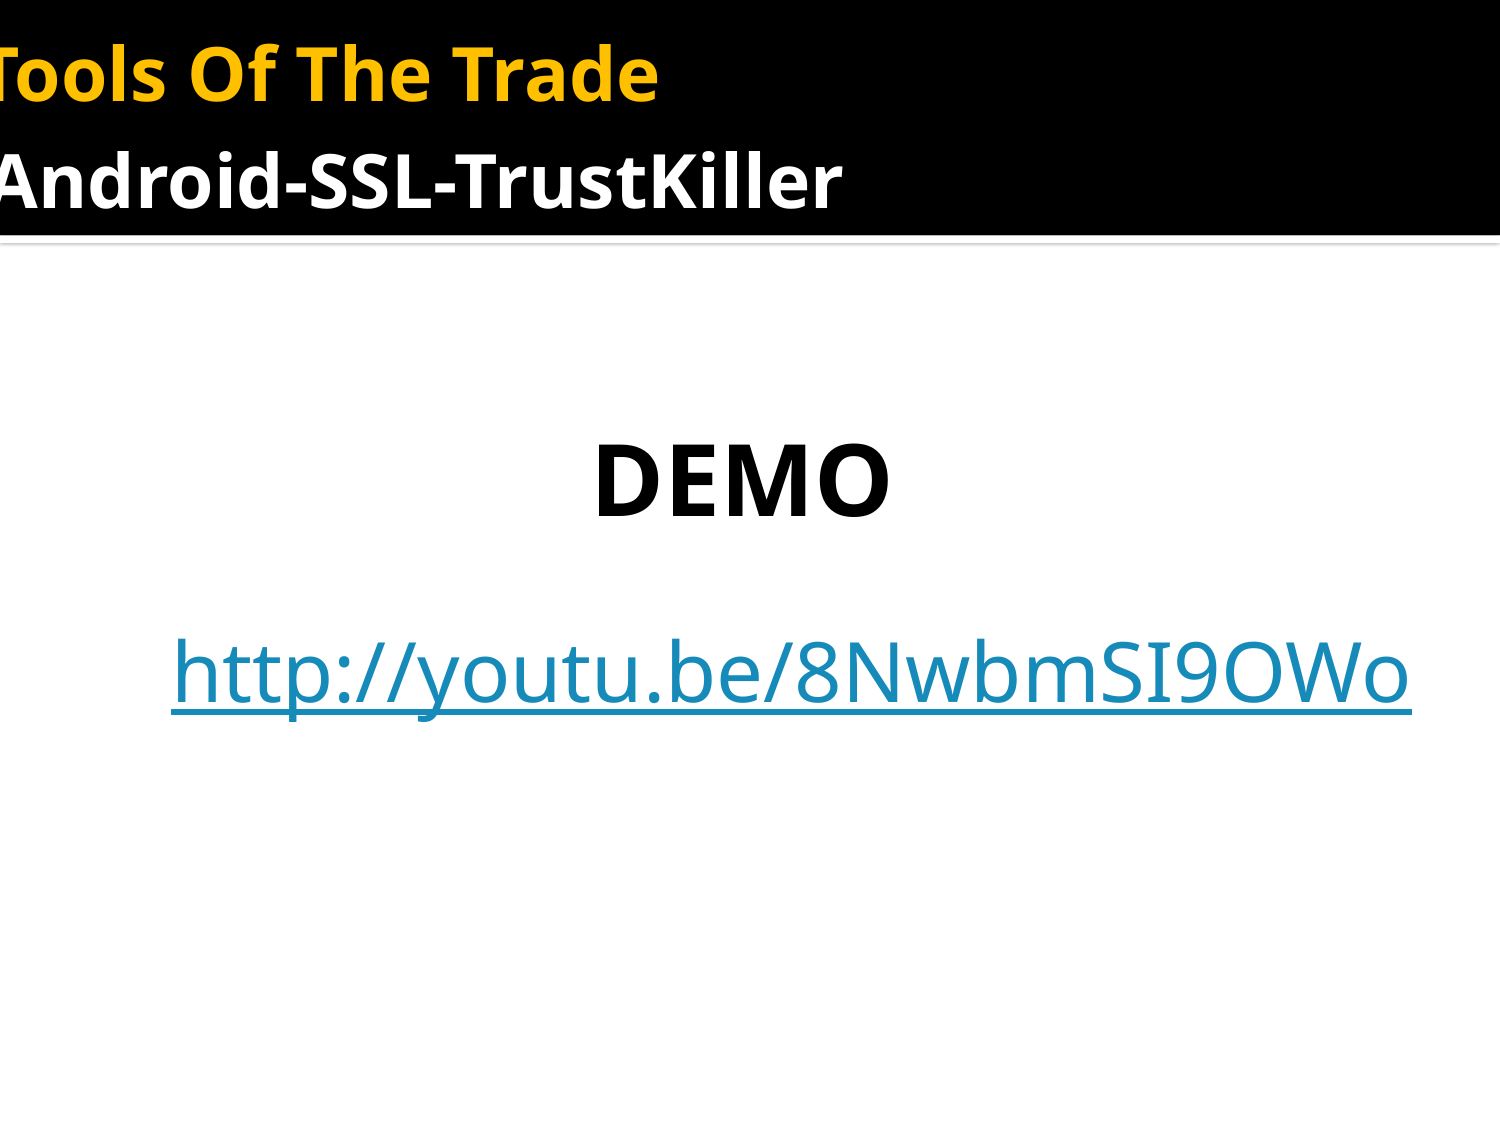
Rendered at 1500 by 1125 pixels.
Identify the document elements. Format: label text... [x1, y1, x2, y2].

text_box http://youtu.be/8NwbmSI9OWo [156, 611, 1428, 740]
text_box DEMO [575, 408, 909, 544]
text_box Android-SSL-TrustKiller [0, 125, 860, 231]
text_box Tools Of The Trade [0, 19, 677, 125]
